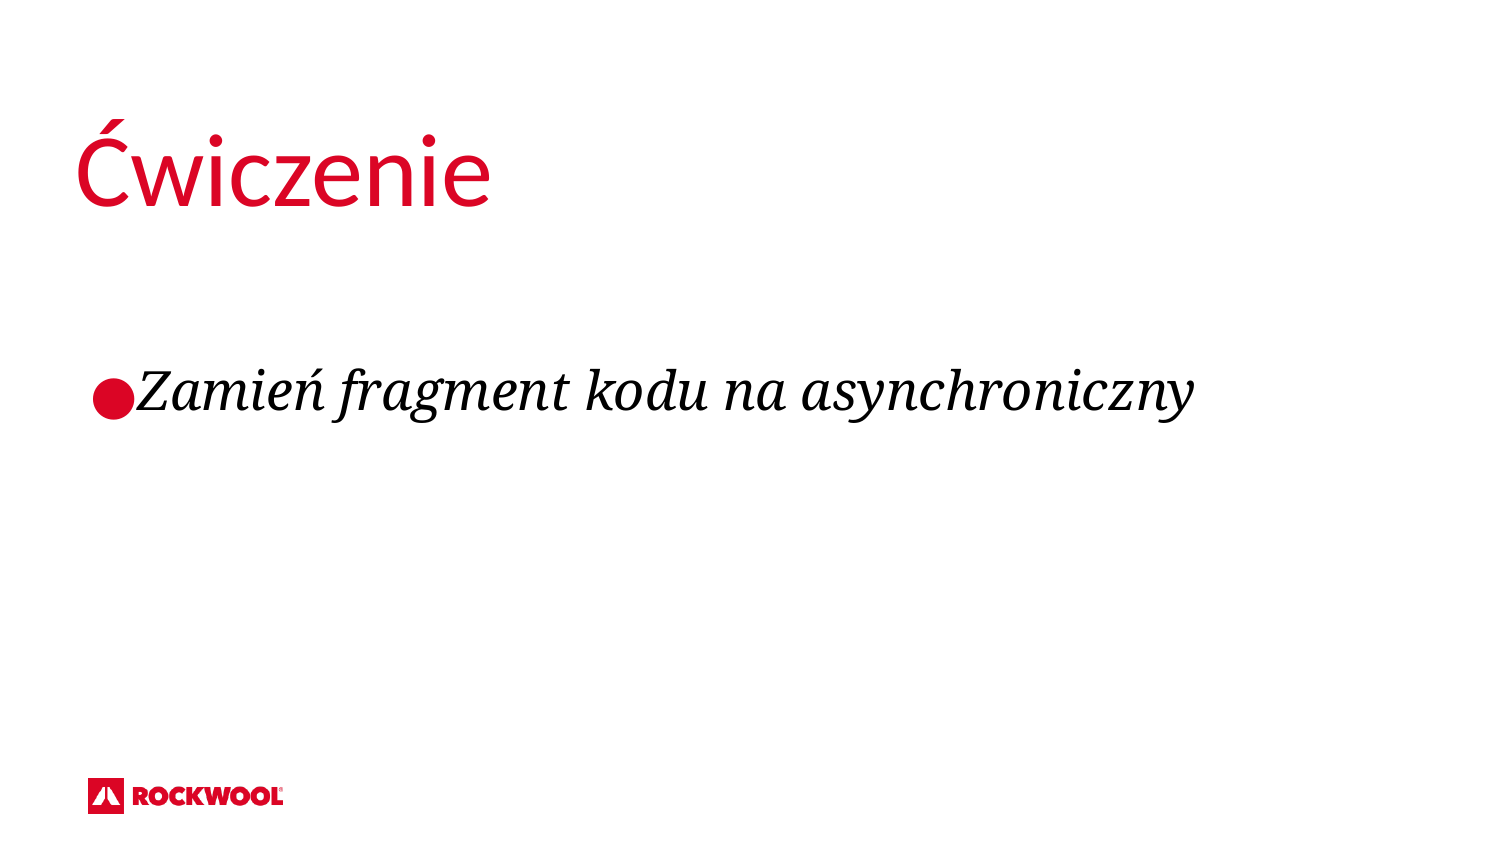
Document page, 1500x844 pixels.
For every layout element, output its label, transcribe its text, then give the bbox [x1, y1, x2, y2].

picture [88, 778, 283, 814]
text_box Ćwiczenie [75, 86, 1425, 228]
text_box Zamień fragment kodu na asynchroniczny [75, 238, 1425, 778]
